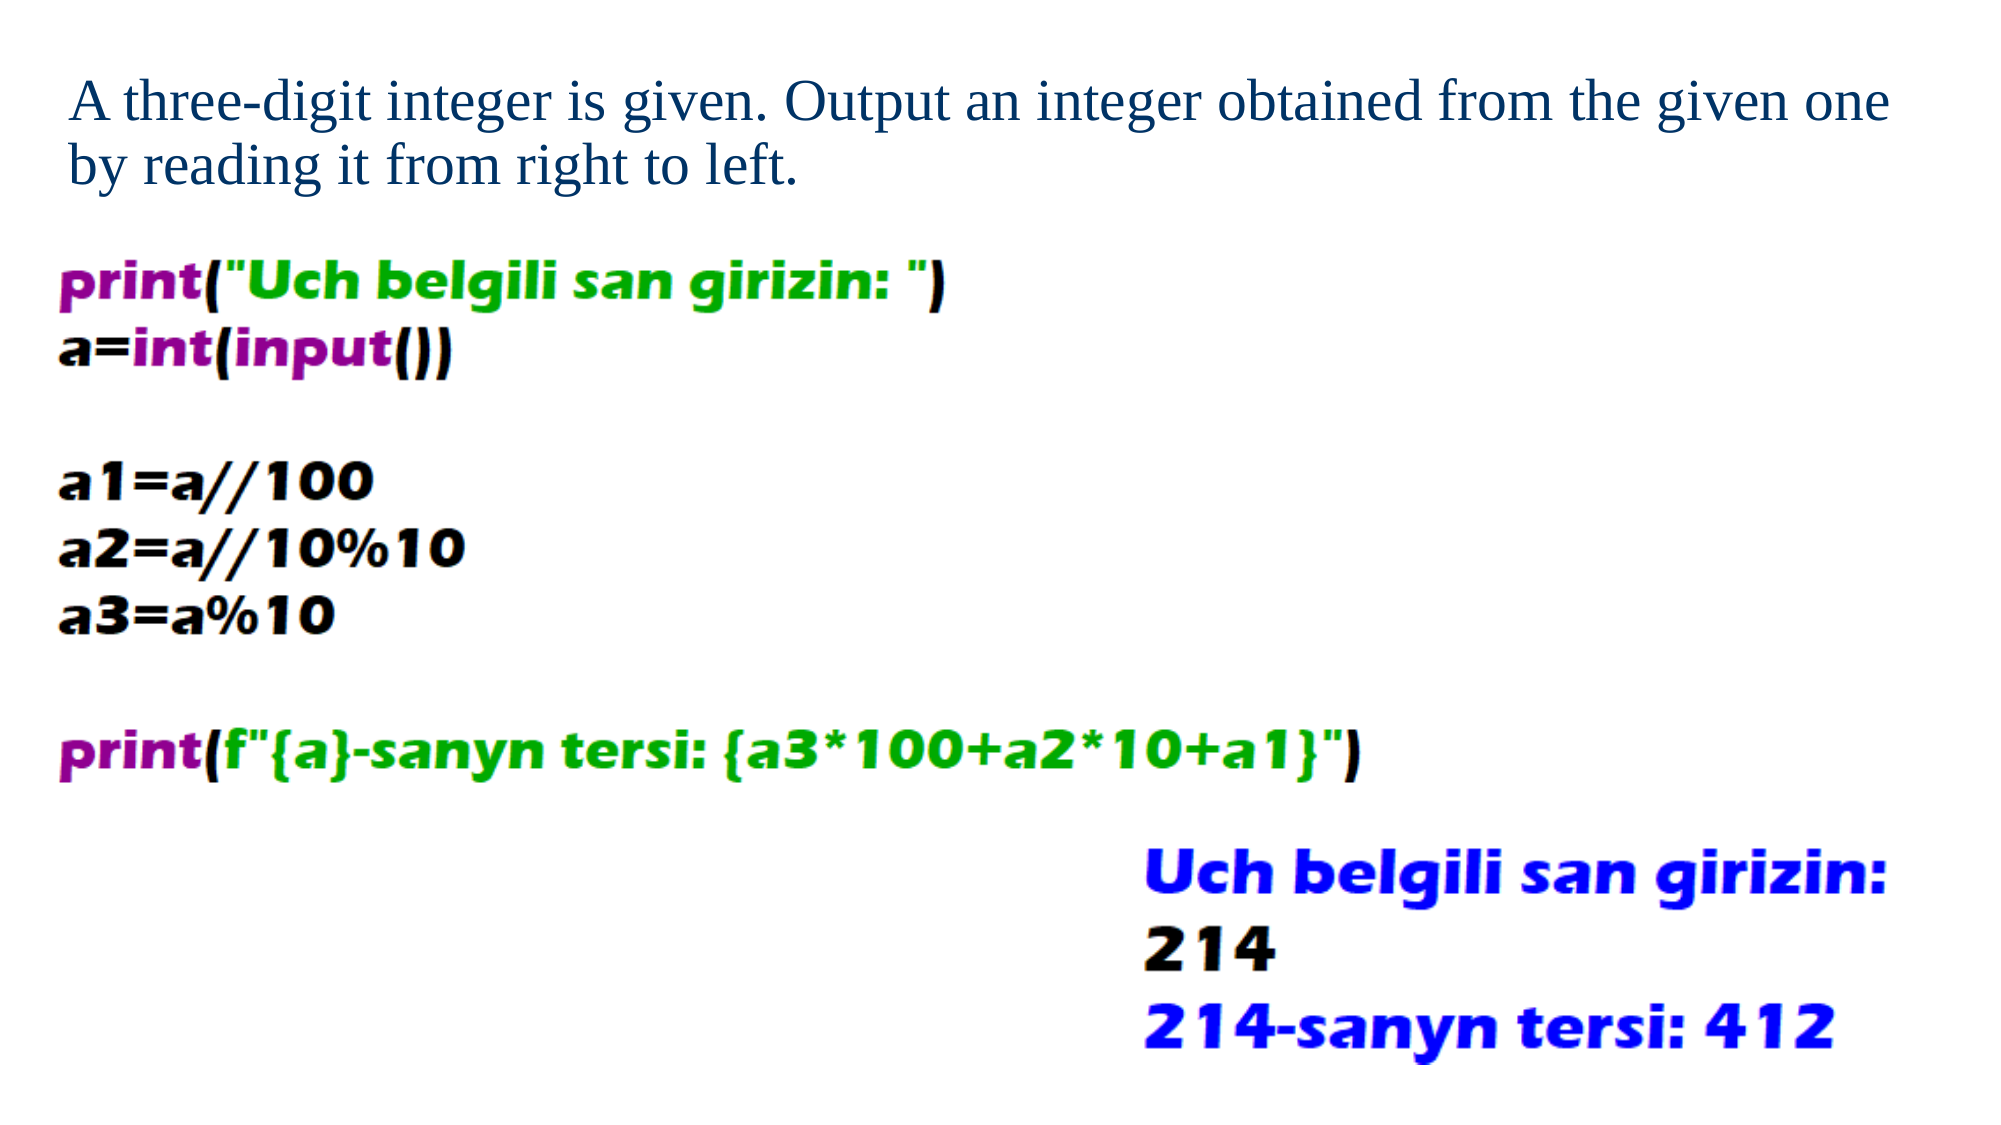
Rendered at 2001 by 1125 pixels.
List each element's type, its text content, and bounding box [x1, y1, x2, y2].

picture [1135, 837, 1899, 1065]
picture [53, 248, 1363, 797]
title A three-digit integer is given. Output an integer obtained from the given one by reading it from right to left. [53, 59, 1976, 278]
